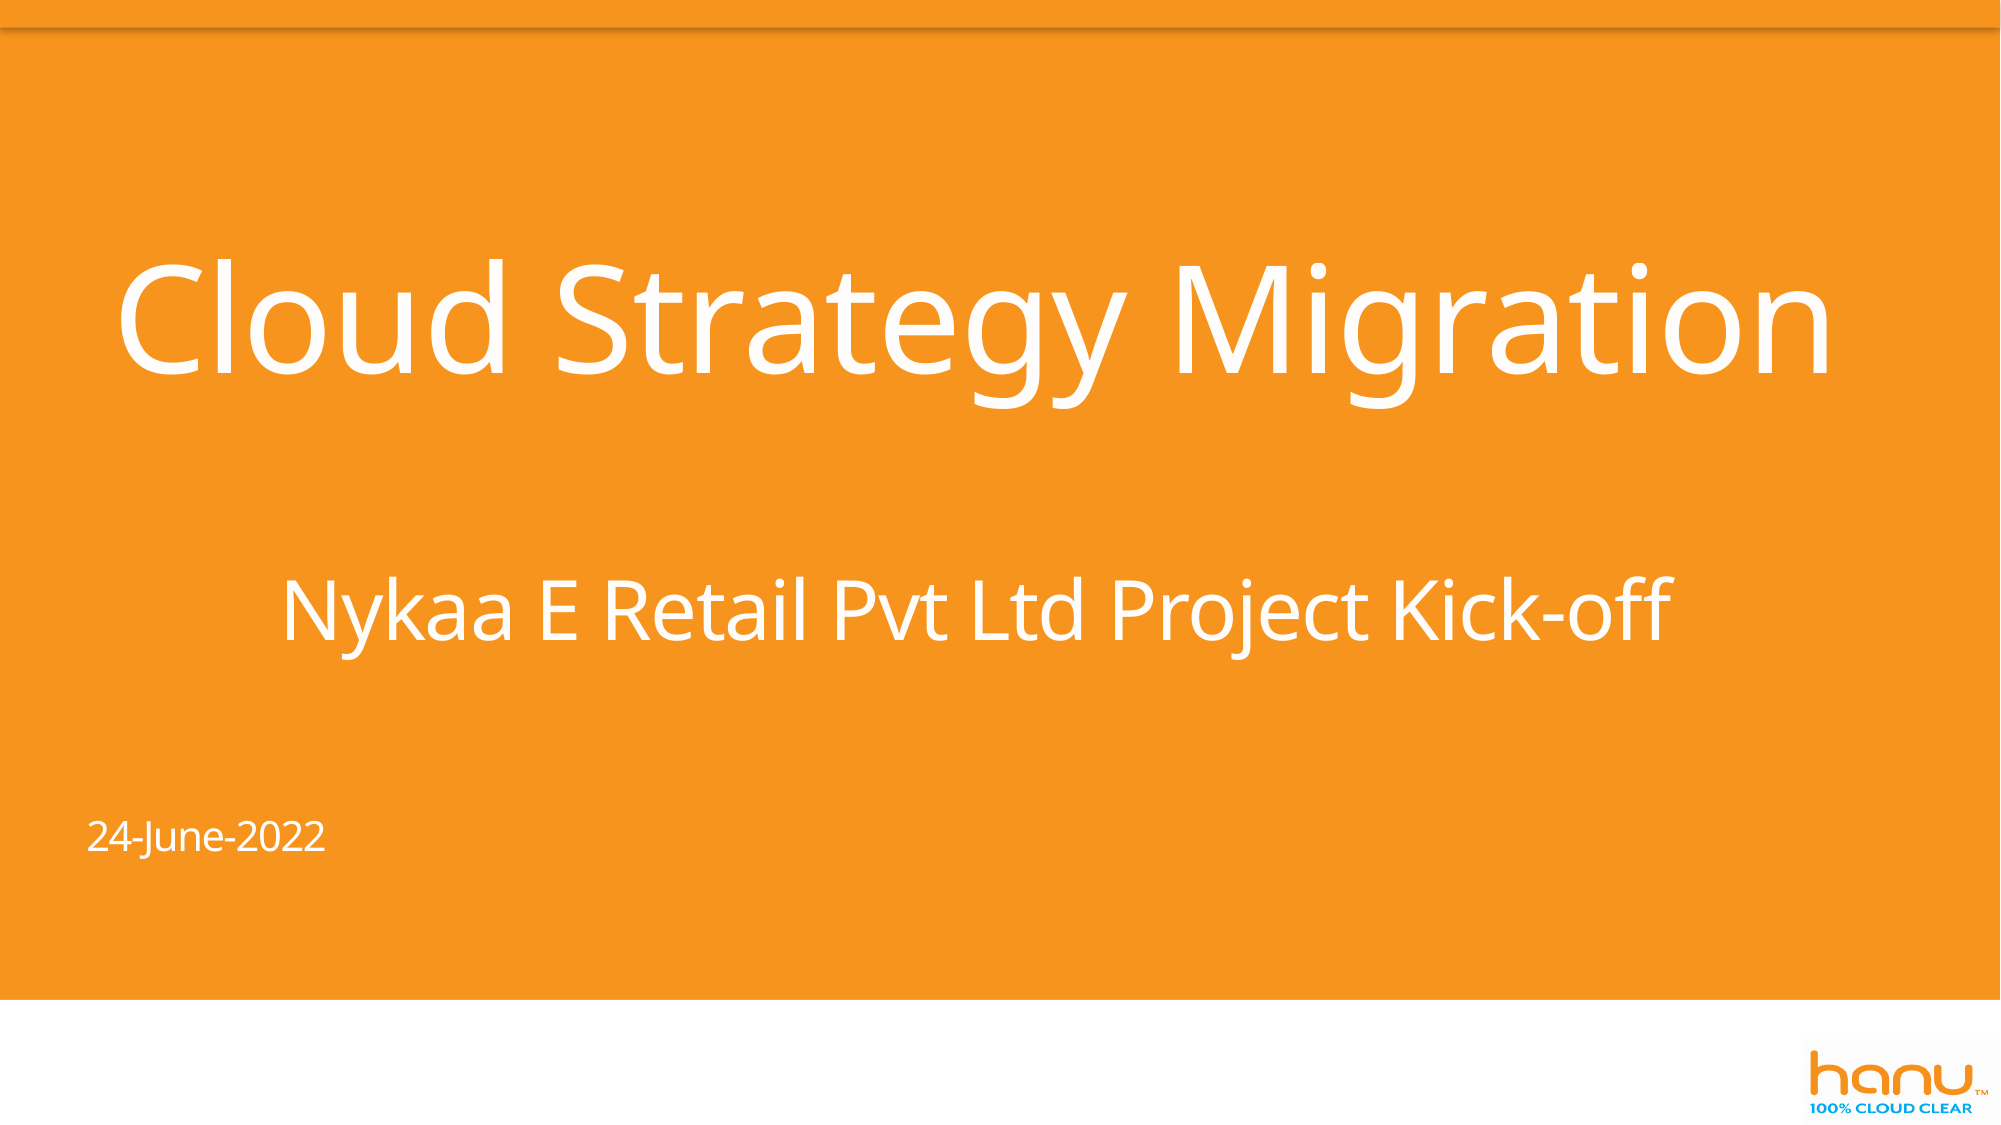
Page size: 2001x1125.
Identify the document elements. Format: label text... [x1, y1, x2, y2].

title Cloud Strategy Migration Nykaa E Retail Pvt Ltd Project Kick-off [62, 388, 1890, 515]
text_box [85, 514, 1734, 642]
picture [1803, 1039, 2000, 1125]
text_box 24-June-2022 [86, 774, 1747, 901]
